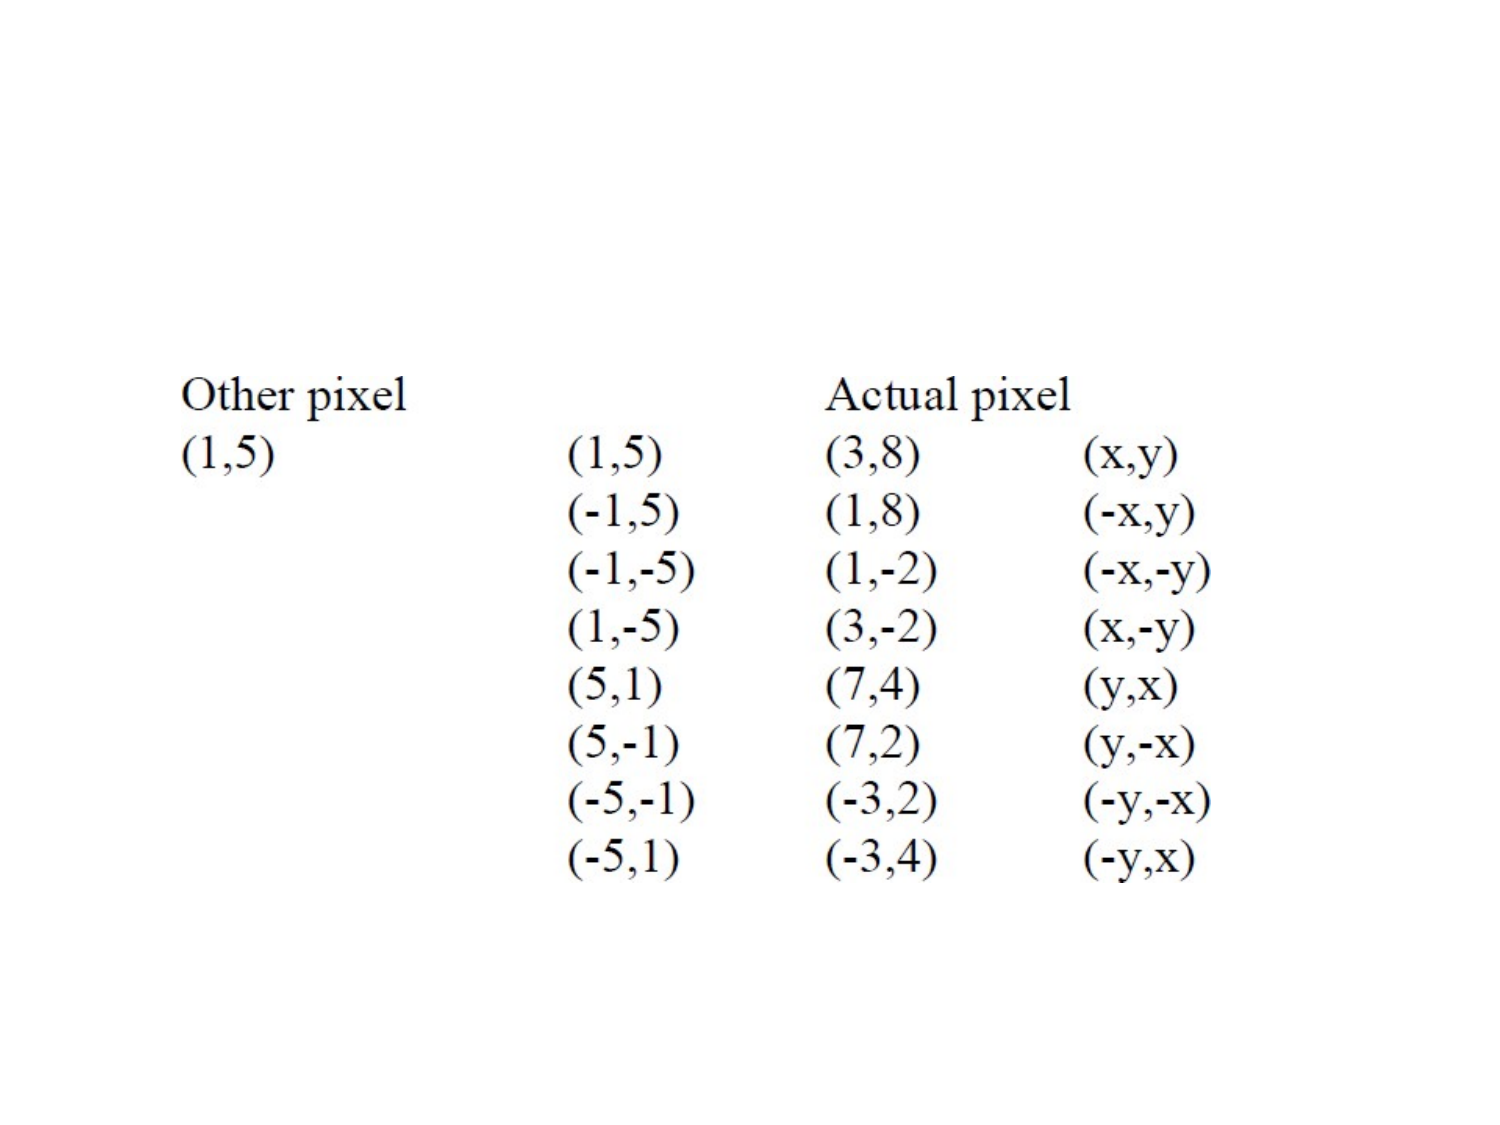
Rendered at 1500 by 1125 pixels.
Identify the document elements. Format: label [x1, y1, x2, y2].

picture [180, 376, 1212, 884]
